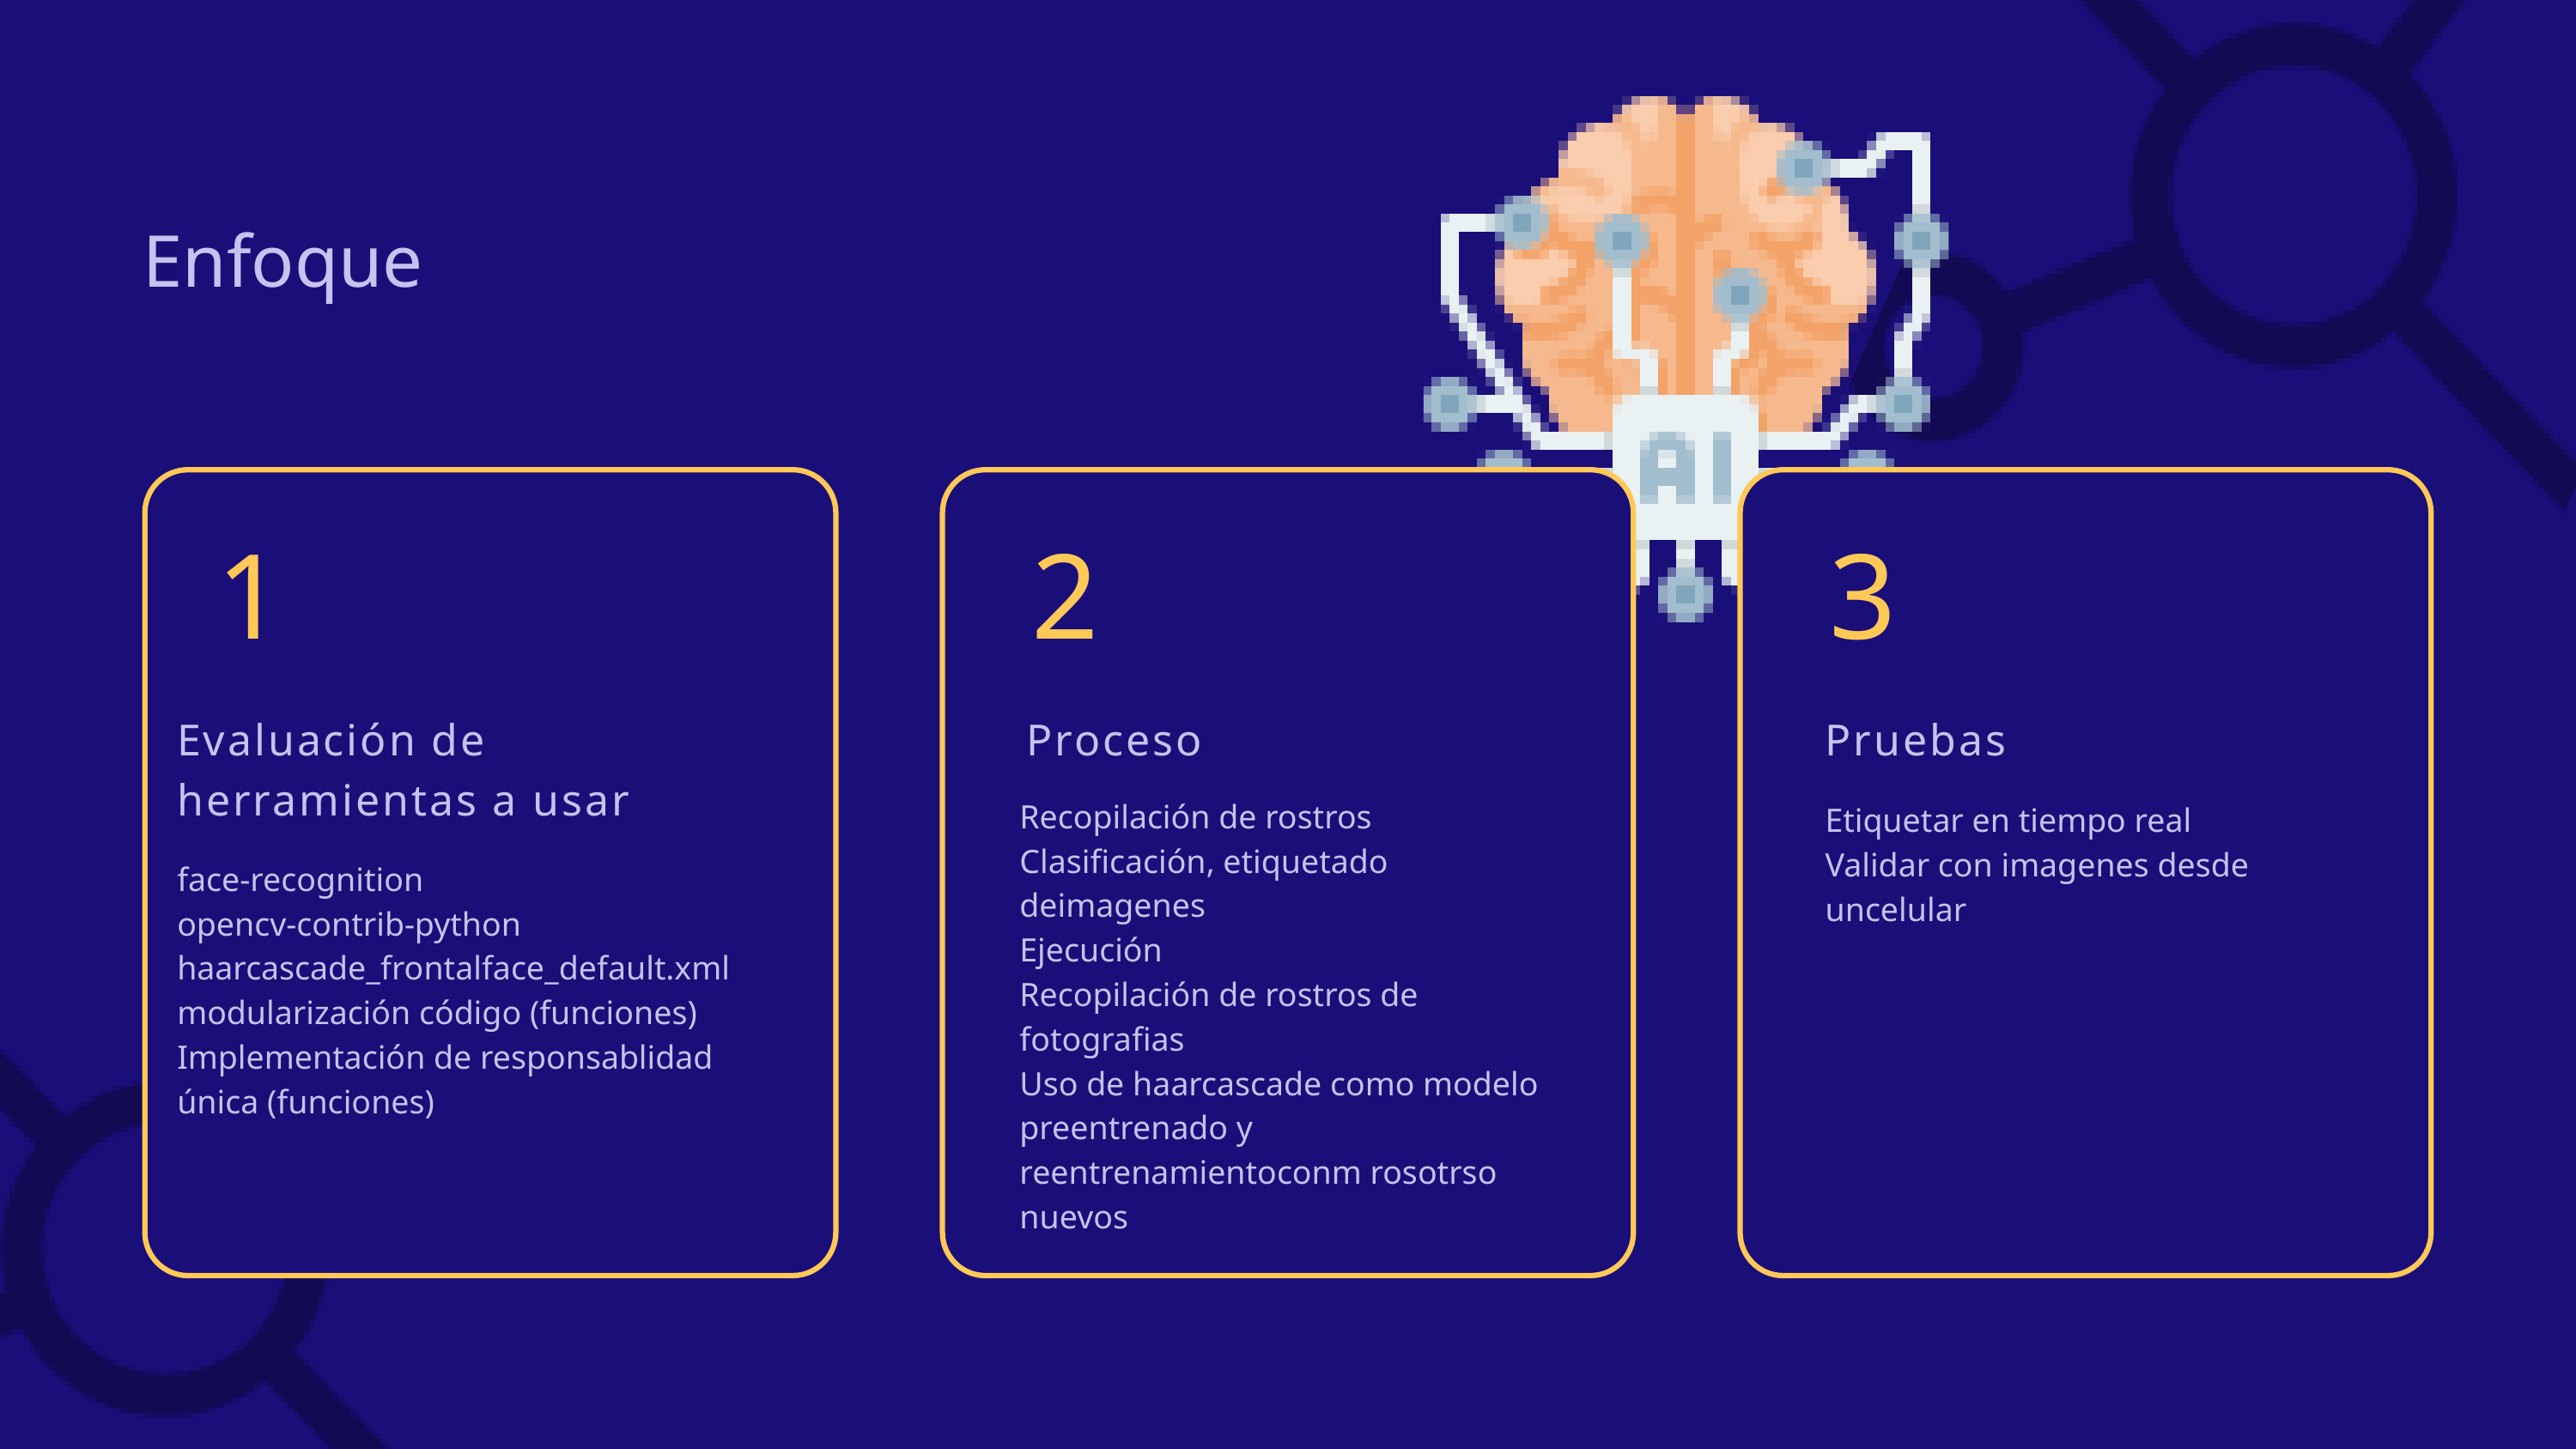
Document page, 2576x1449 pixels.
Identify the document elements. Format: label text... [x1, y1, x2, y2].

text_box 2 [1005, 462, 1099, 468]
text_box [942, 469, 1634, 1276]
text_box [0, 824, 569, 1449]
text_box 1 [190, 462, 284, 468]
text_box [1949, 0, 2576, 701]
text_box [176, 704, 789, 1123]
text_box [144, 469, 836, 1276]
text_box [1825, 714, 2348, 929]
text_box 3 [1802, 462, 1897, 468]
text_box Enfoque [143, 201, 1890, 302]
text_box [1740, 469, 2432, 1276]
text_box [1019, 704, 1550, 1195]
text_box [1423, 96, 1949, 622]
